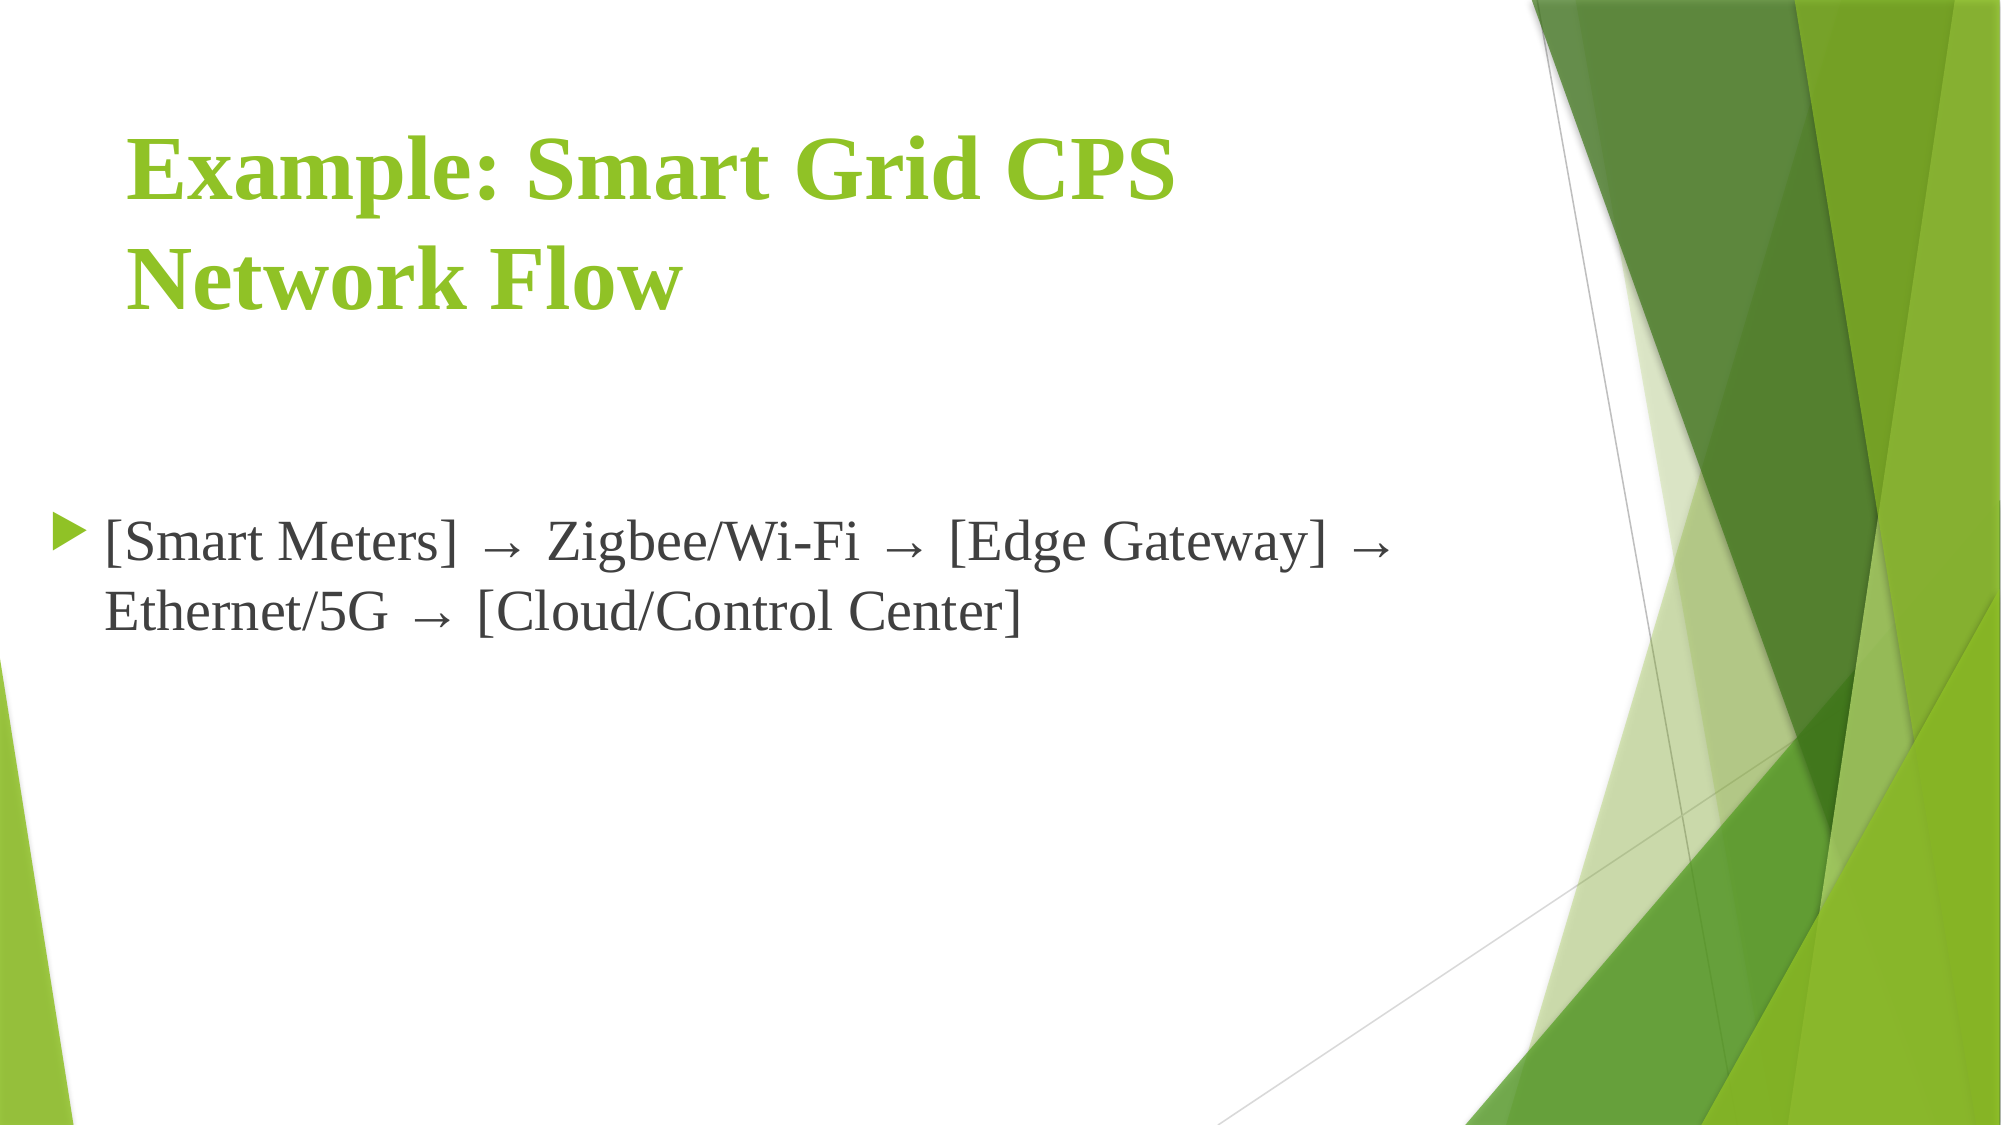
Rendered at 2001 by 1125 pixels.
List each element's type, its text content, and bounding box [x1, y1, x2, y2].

title Example: Smart Grid CPS Network Flow [111, 99, 1522, 317]
list [Smart Meters] → Zigbee/Wi-Fi → [Edge Gateway] → Ethernet/5G → [Cloud/Control Center] [33, 494, 1522, 991]
